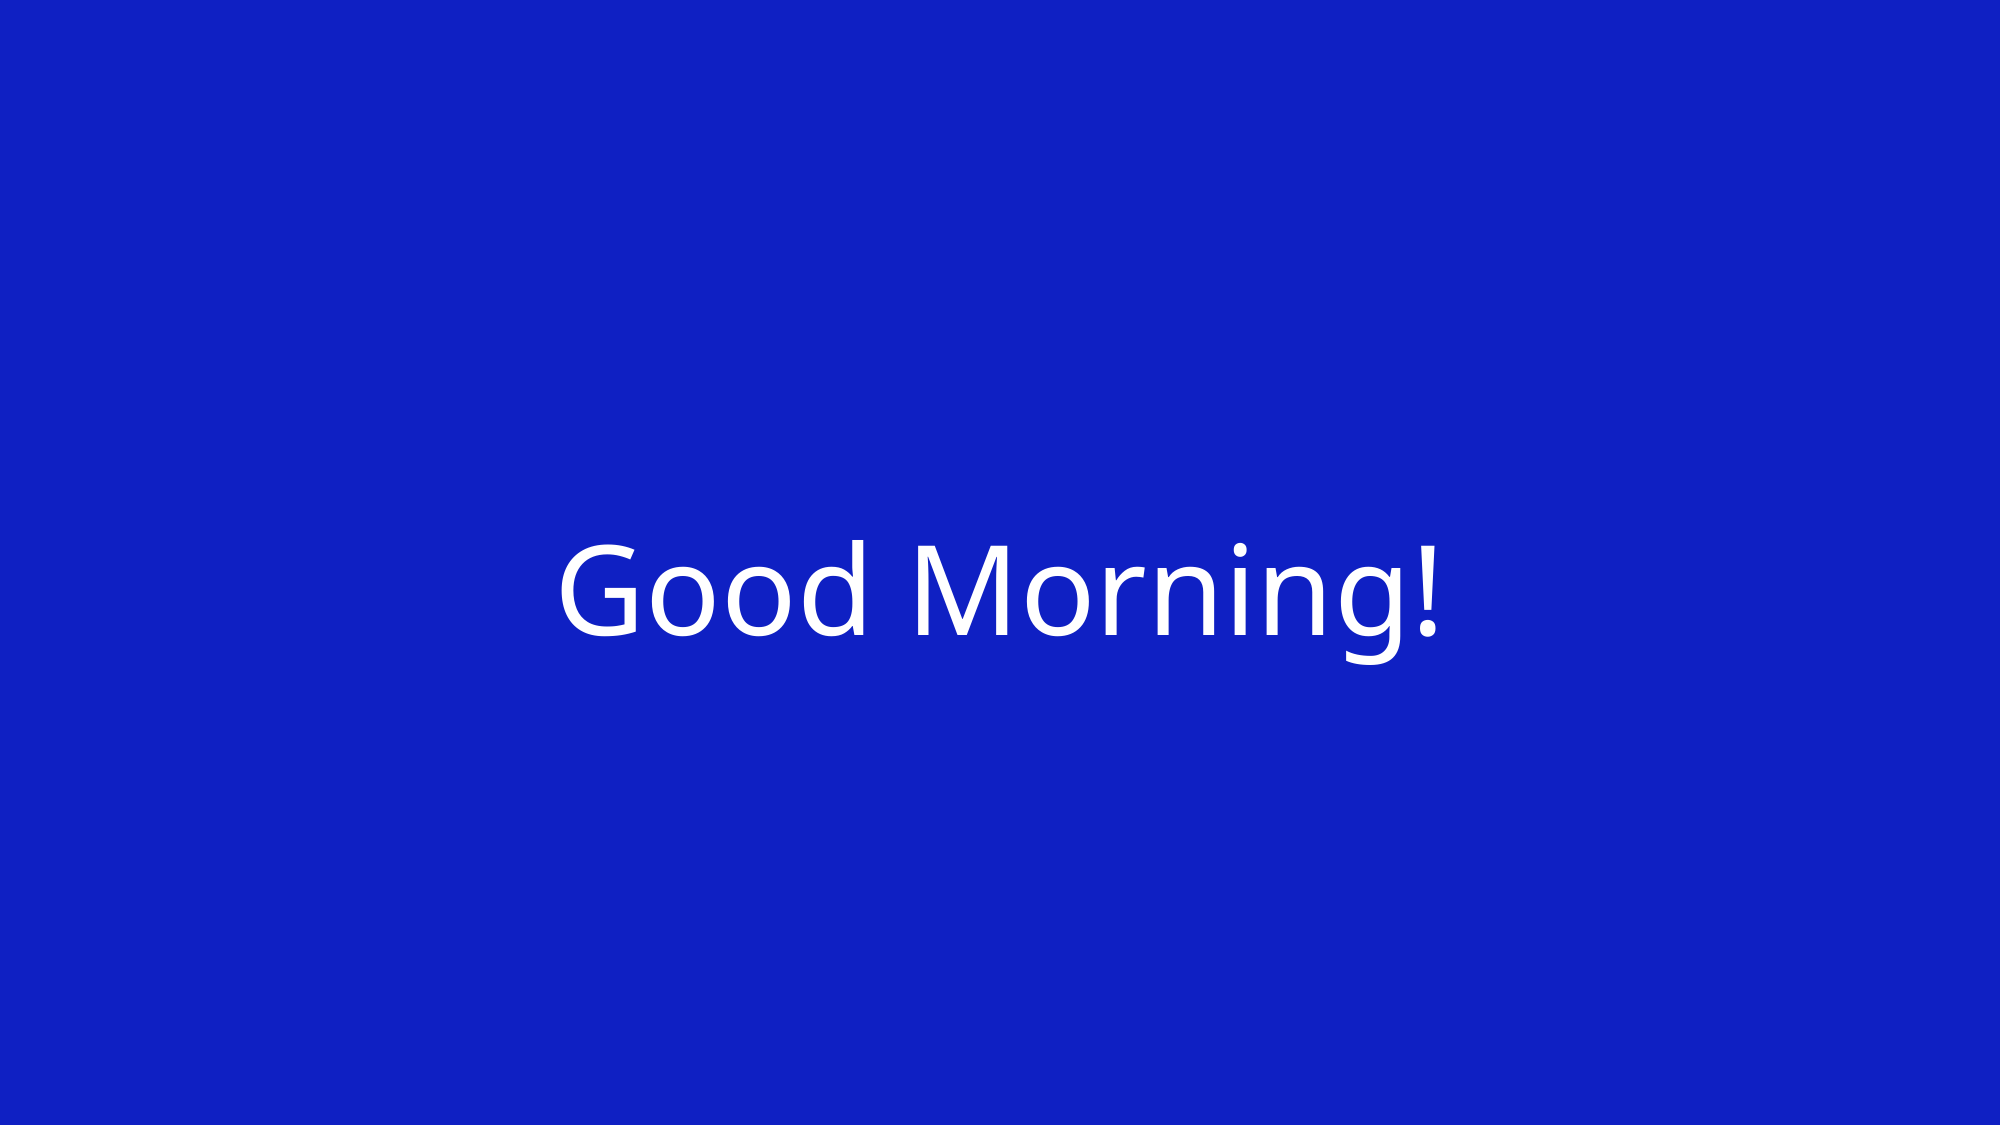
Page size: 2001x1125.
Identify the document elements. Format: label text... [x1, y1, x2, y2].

title Good Morning! [249, 278, 1750, 671]
